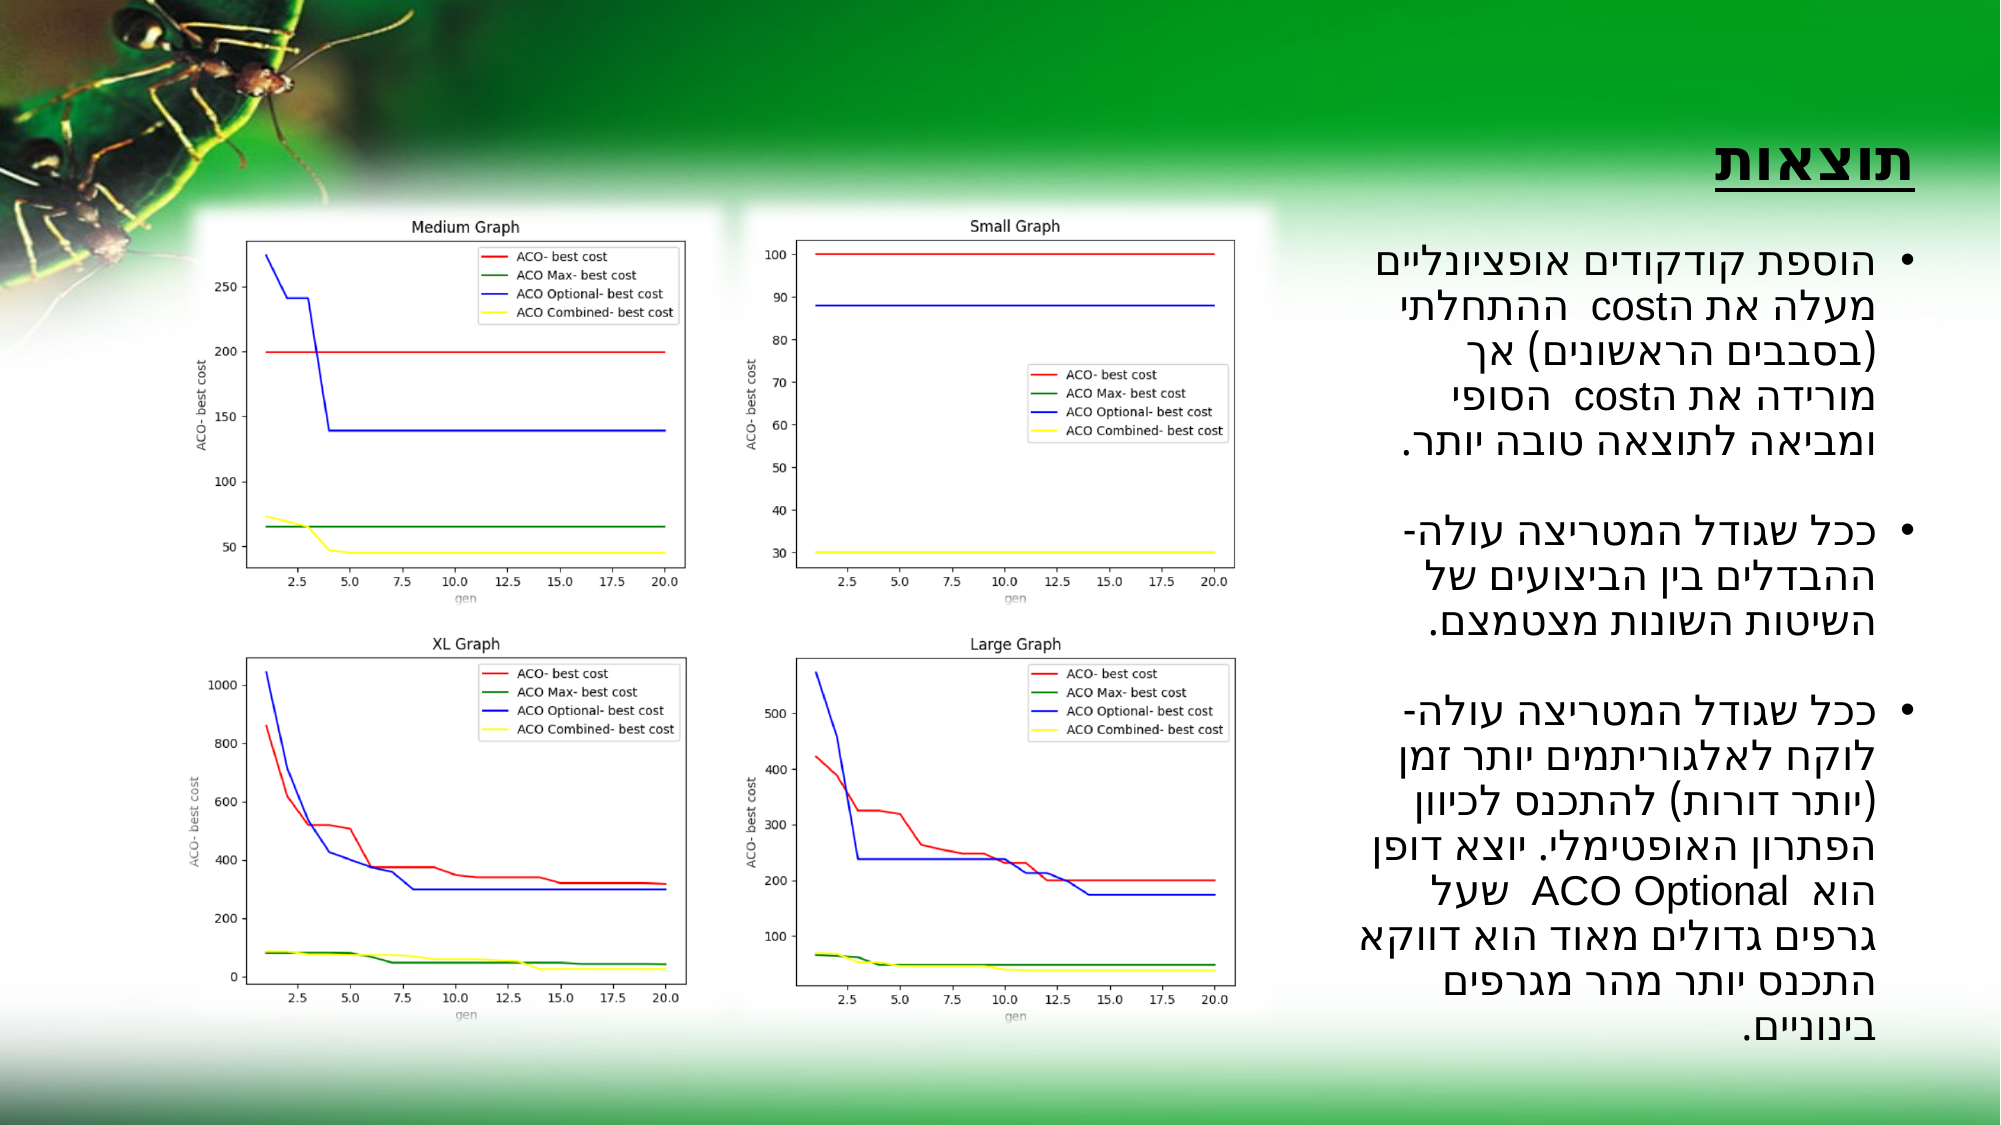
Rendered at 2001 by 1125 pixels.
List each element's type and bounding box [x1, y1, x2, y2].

text_box [175, 187, 1291, 1032]
picture [0, 0, 2000, 1125]
